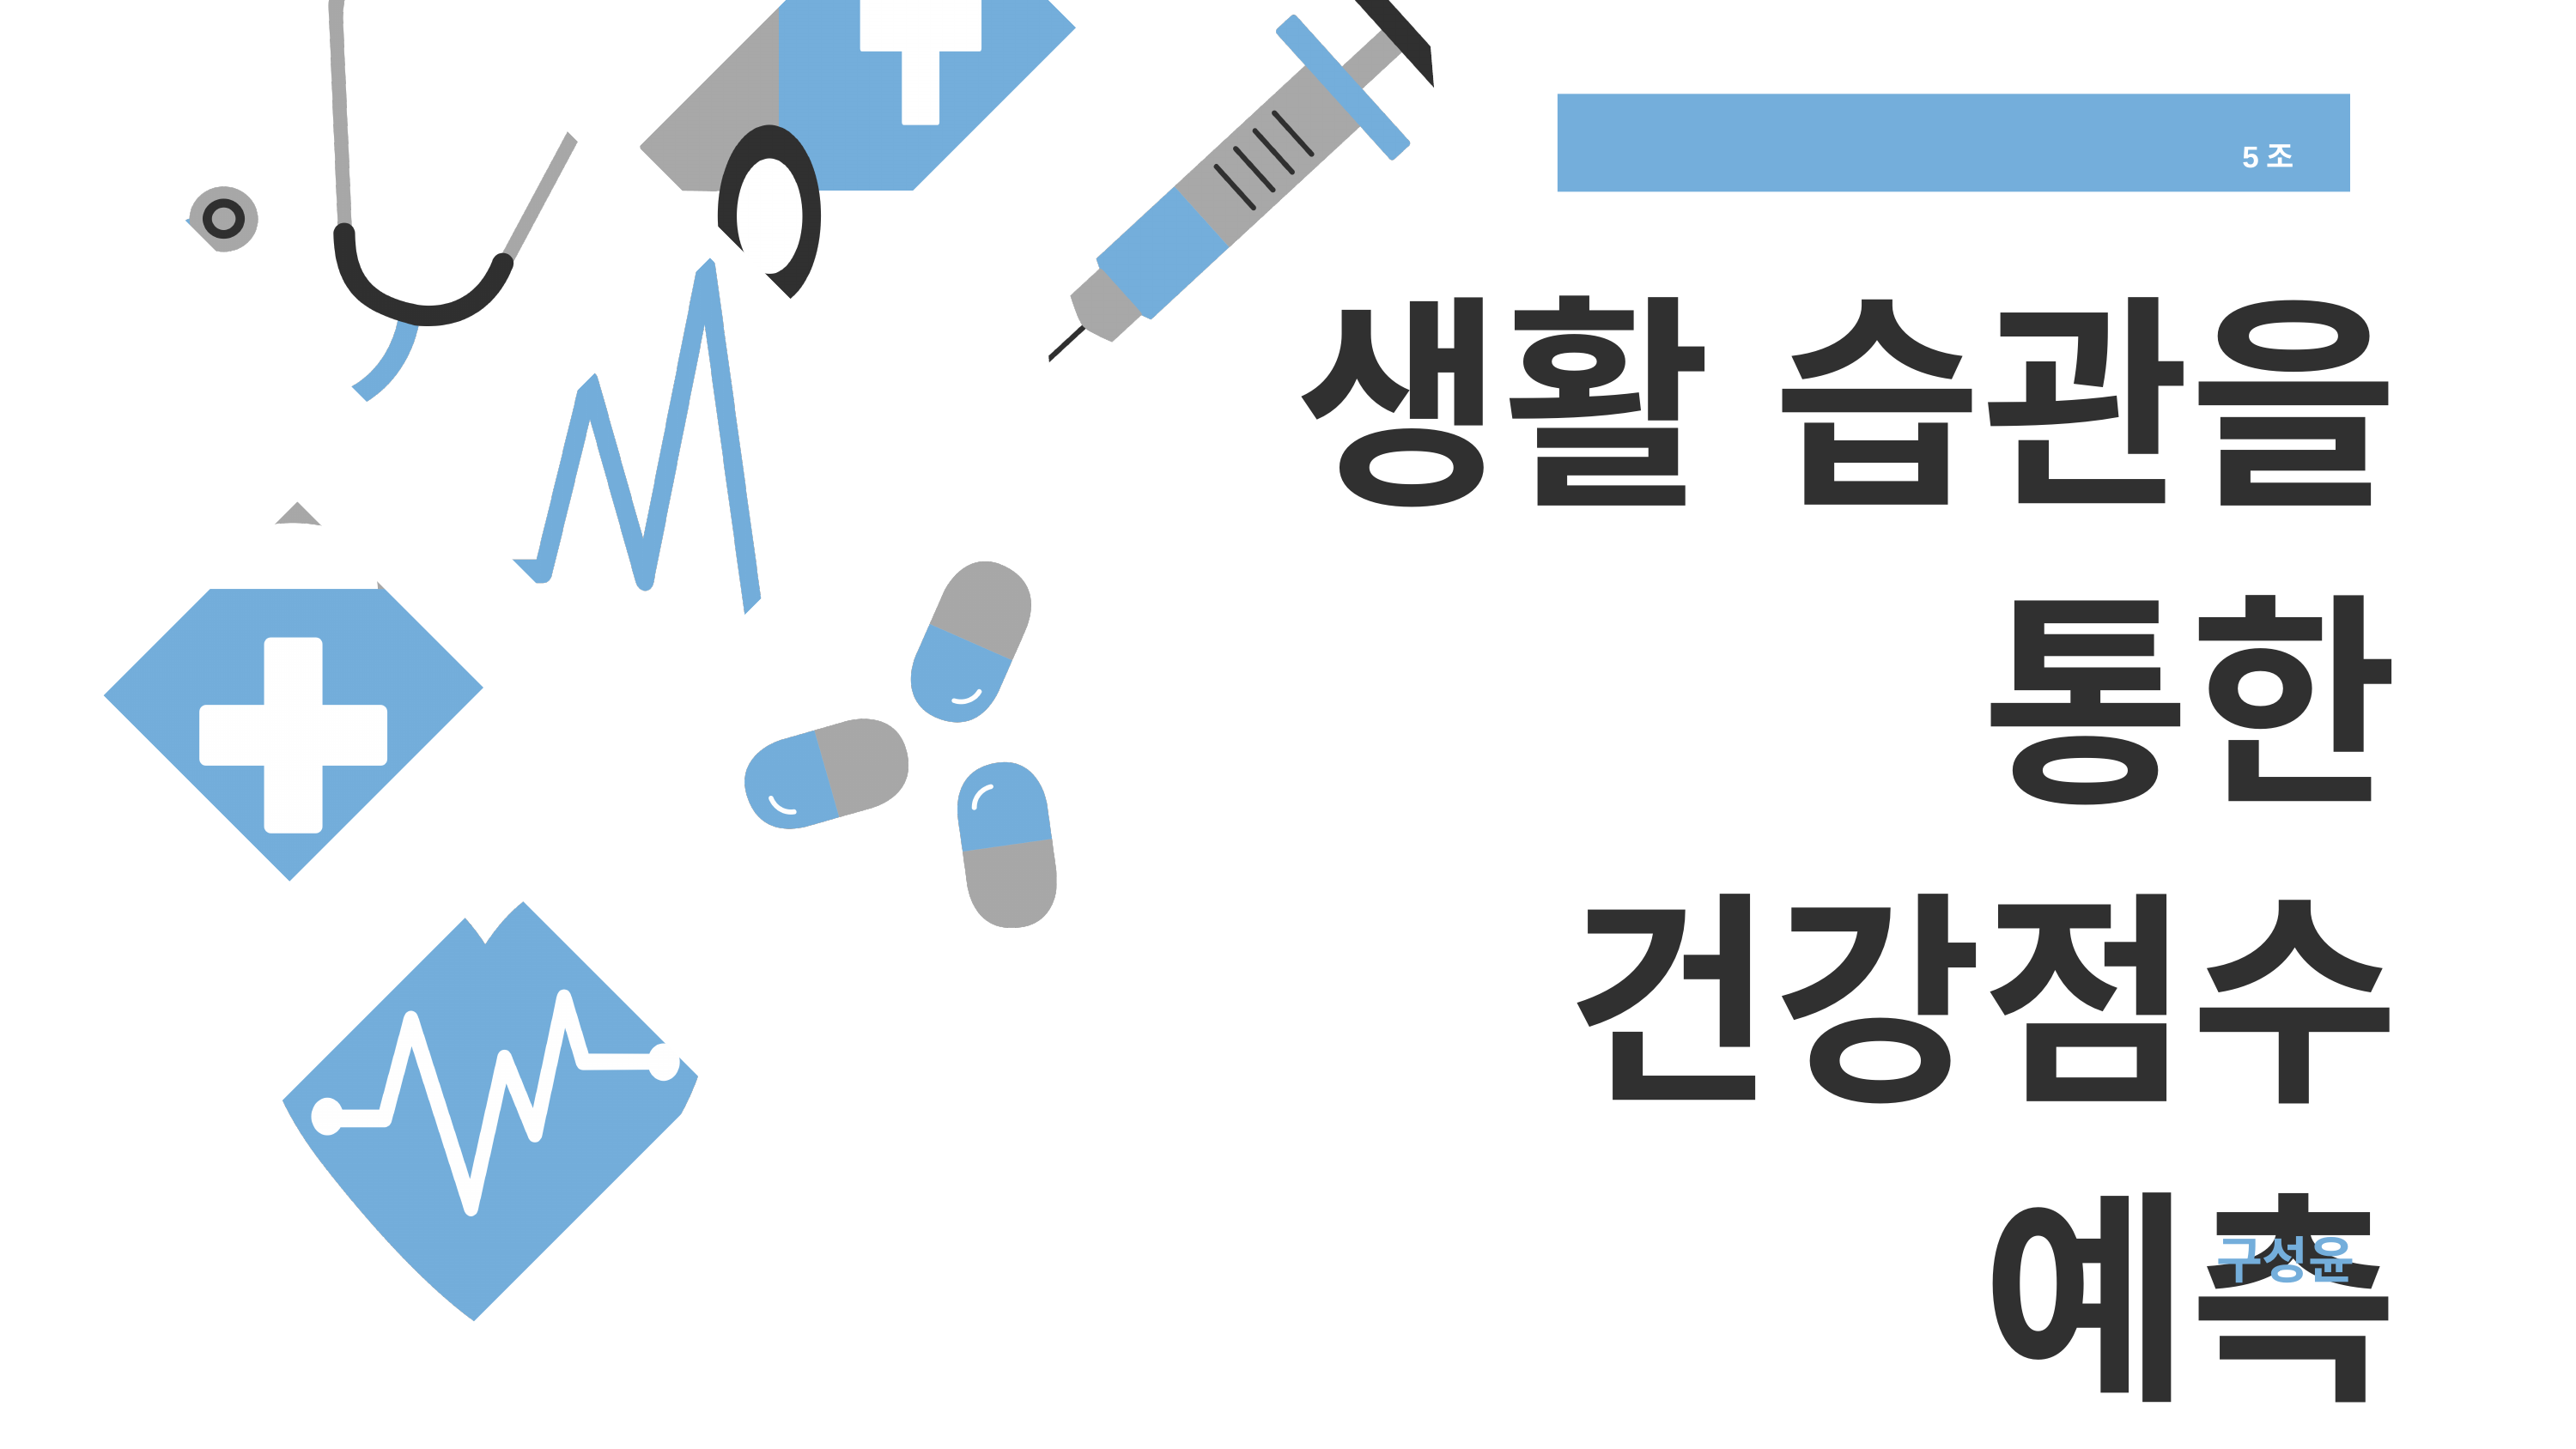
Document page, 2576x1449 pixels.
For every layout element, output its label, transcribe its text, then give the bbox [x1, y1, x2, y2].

text_box [460, 258, 906, 704]
text_box [1019, 0, 1447, 386]
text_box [1218, 233, 2399, 1282]
text_box [639, 0, 1052, 306]
text_box 5조 [1741, 127, 2294, 174]
text_box [103, 501, 483, 882]
text_box [744, 561, 1057, 928]
text_box [137, 0, 621, 420]
text_box [1557, 94, 2350, 192]
text_box [261, 880, 709, 1328]
